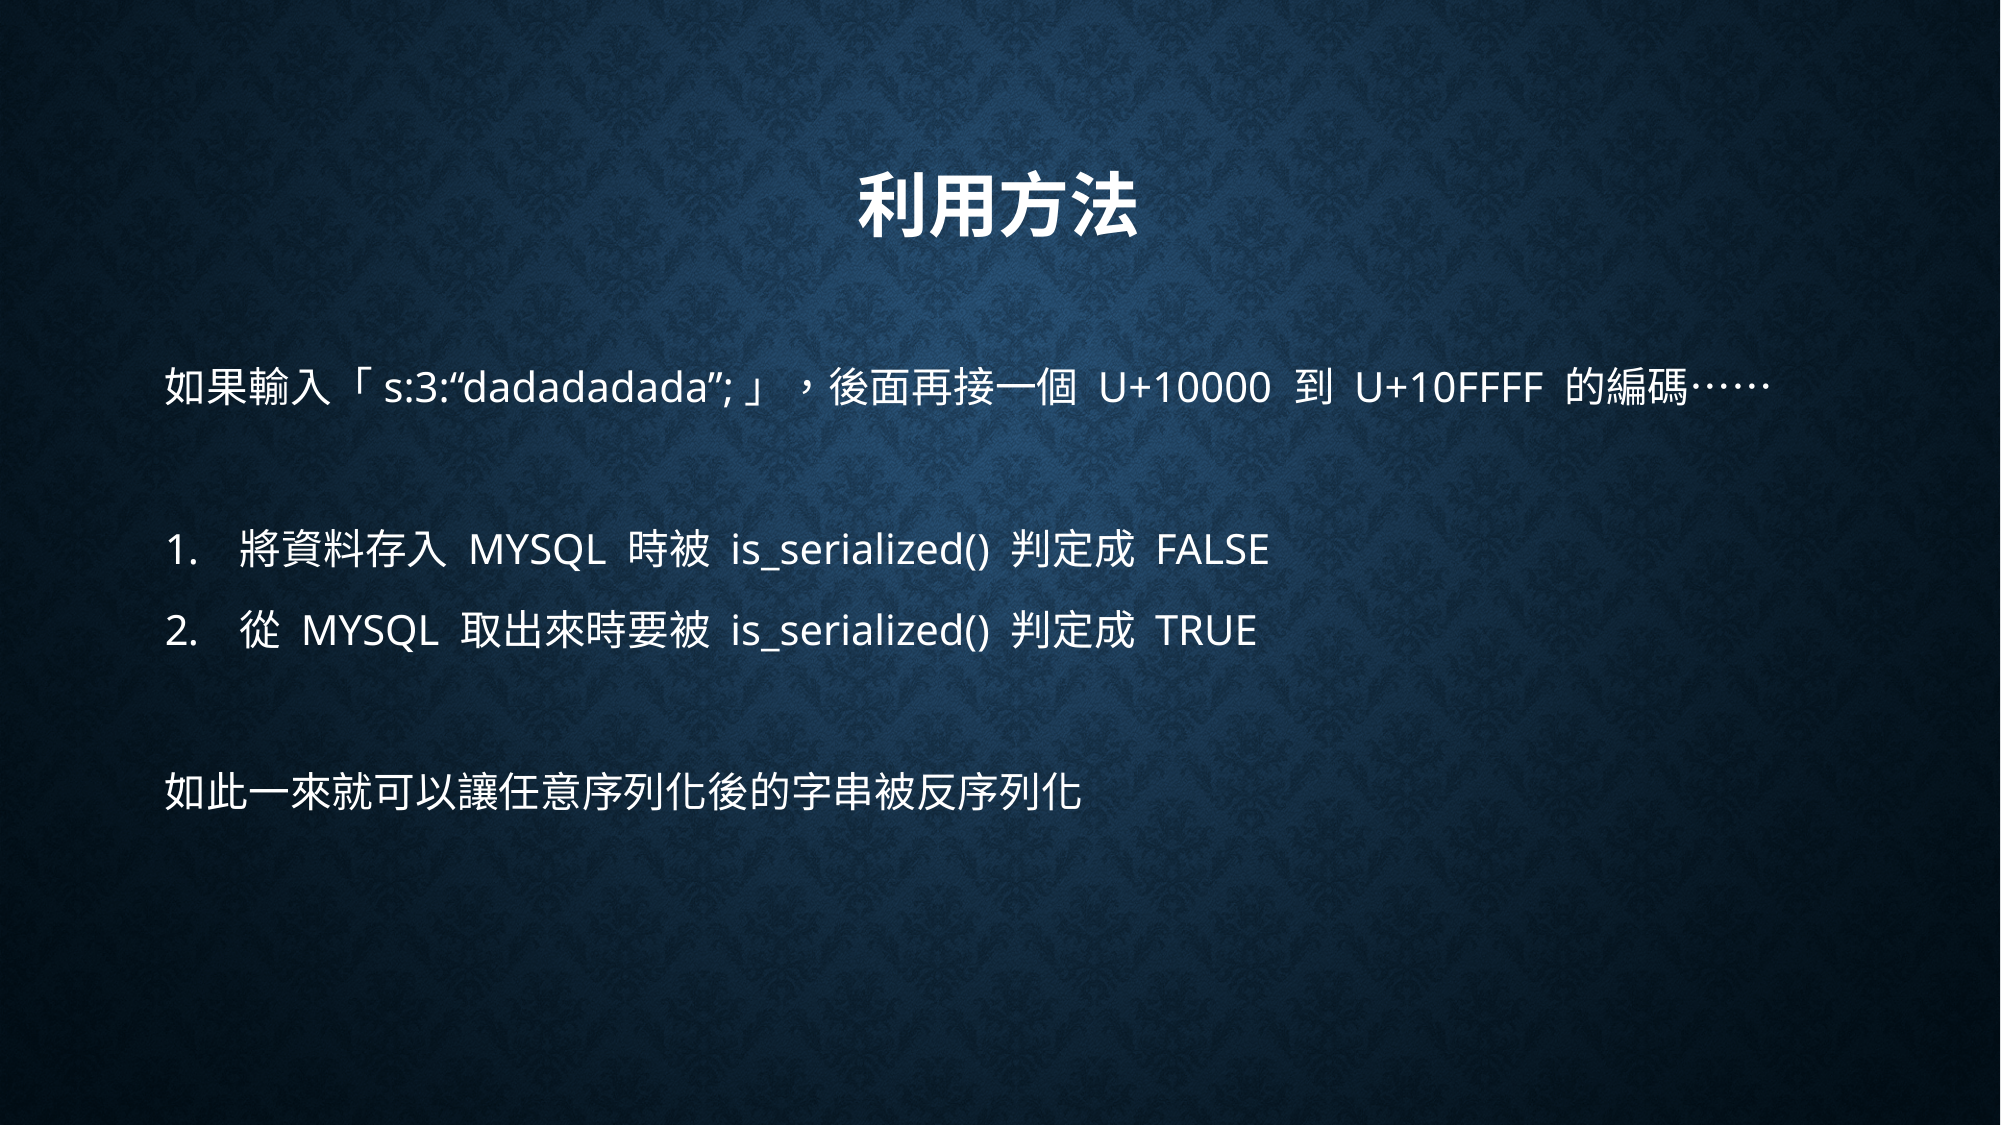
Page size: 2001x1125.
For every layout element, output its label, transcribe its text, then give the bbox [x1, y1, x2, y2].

title 利用方法 [149, 99, 1849, 318]
list 如果輸入「s:3:“dadadadada”;」，後面再接一個 U+10000 到 U+10FFFF 的編碼…… 將資料存入 MYSQL 時被 is_serialized() 判定成 FALSE 從 MYSQL 取出來時要被 is_serialized() 判定成 TRUE 如此一來就可以讓任意序列化後的字串被反序列化 [149, 343, 1849, 950]
